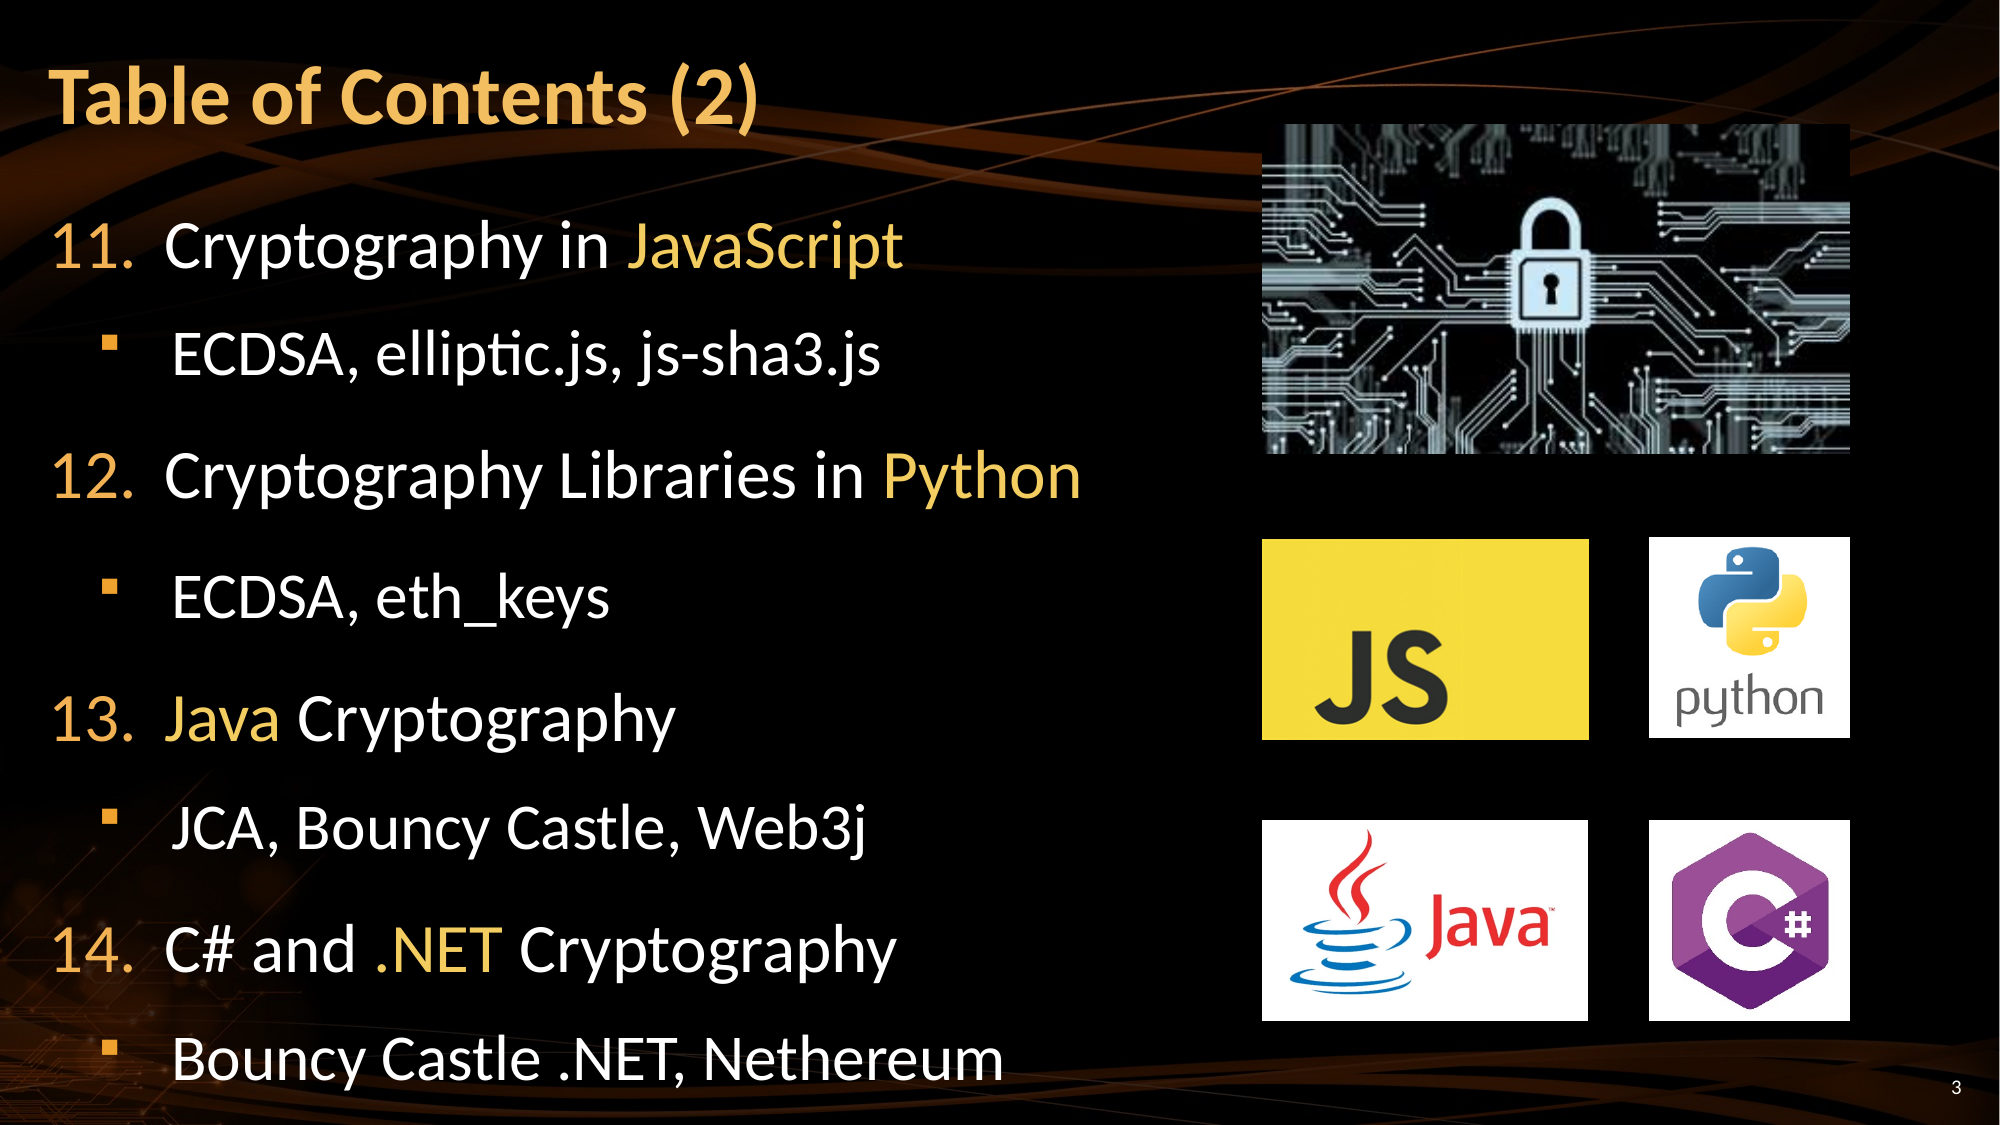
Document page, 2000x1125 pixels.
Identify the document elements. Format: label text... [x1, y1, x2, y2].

list Cryptography in JavaScript ECDSA, elliptic.js, js-sha3.js Cryptography Libraries in Python ECDSA, eth_keys Java Cryptography JCA, Bouncy Castle, Web3j C# and .NET Cryptography Bouncy Castle .NET, Nethereum [31, 188, 1968, 1103]
picture [0, 0, 2000, 1125]
title Table of Contents (2) [30, 6, 1602, 189]
